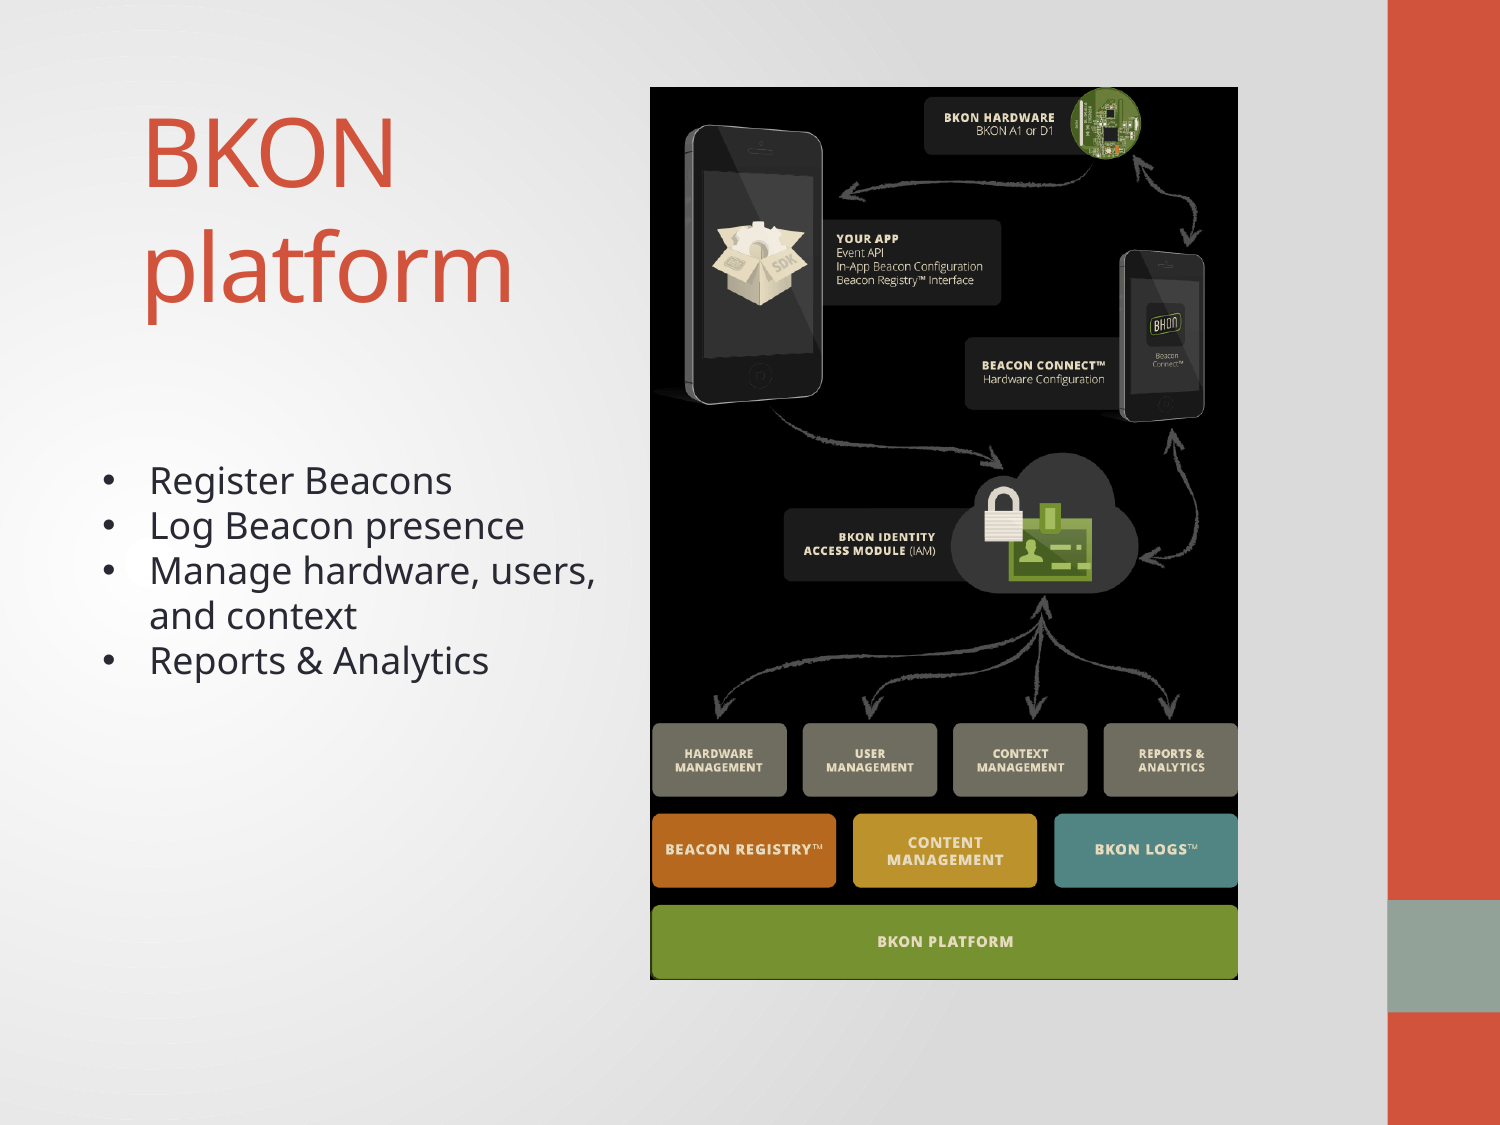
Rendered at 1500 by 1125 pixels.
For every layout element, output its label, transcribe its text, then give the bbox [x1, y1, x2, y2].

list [649, 86, 1238, 981]
title BKON platform [125, 99, 550, 313]
text_box Register Beacons Log Beacon presence Manage hardware, users, and context Reports & Analytics [87, 449, 638, 690]
